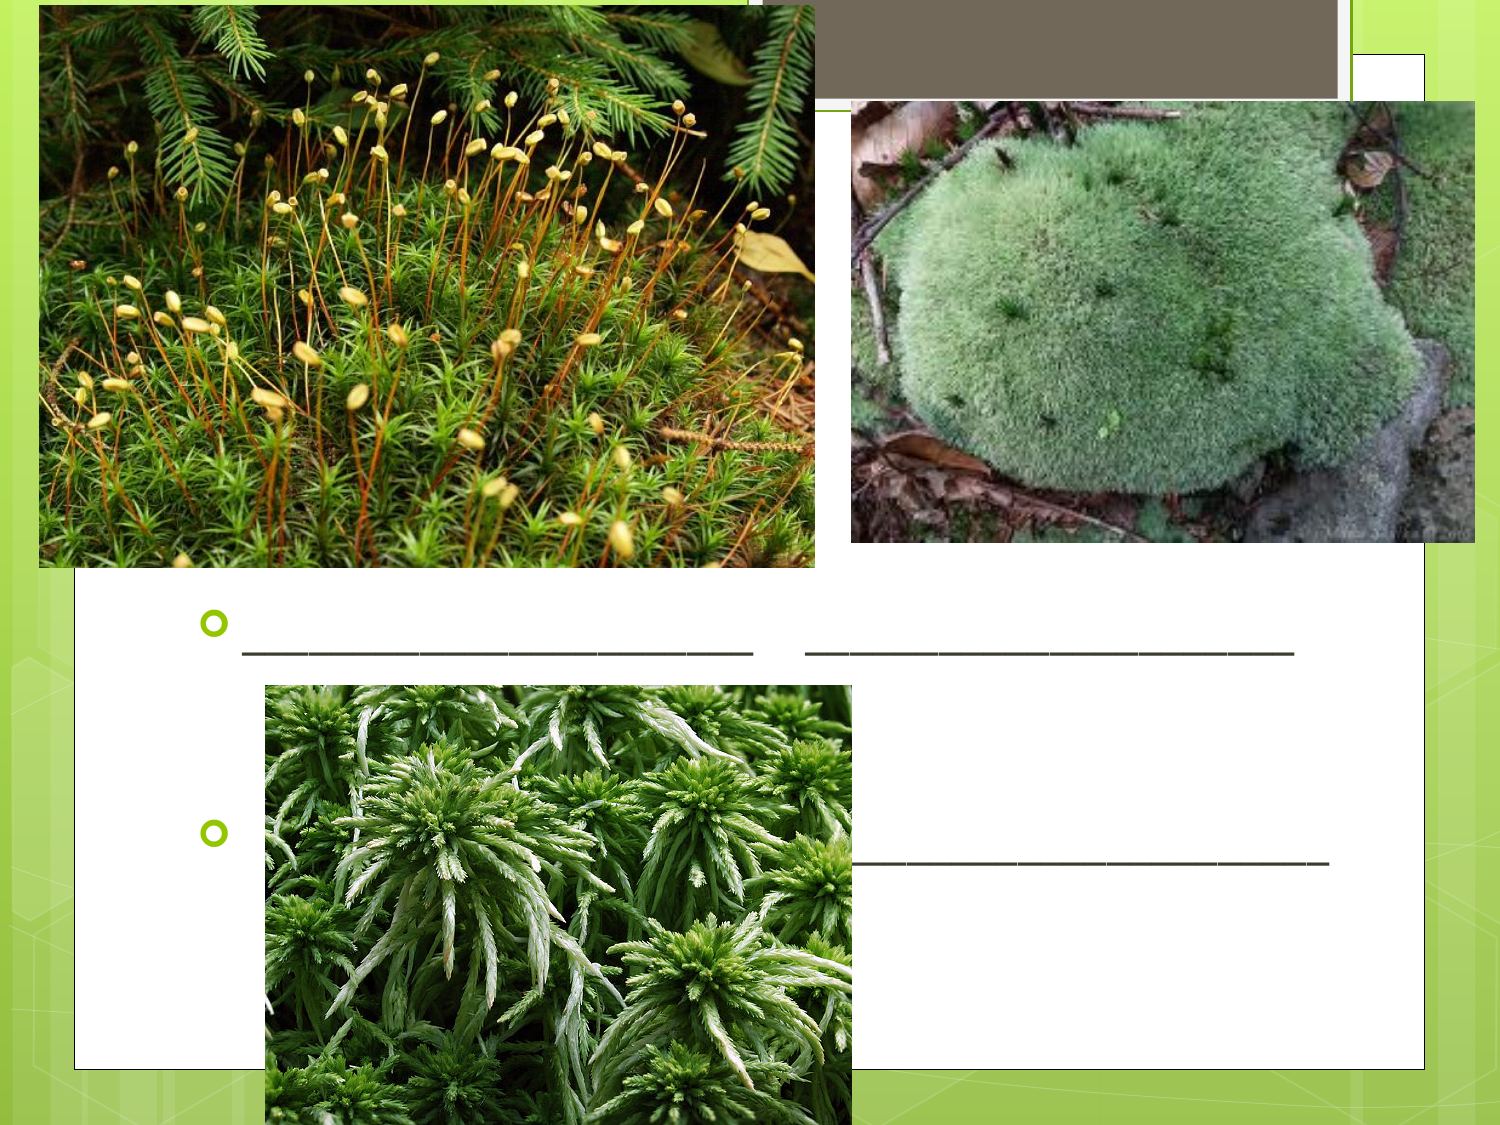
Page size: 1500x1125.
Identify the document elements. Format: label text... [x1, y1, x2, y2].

picture [265, 685, 852, 1125]
list _______________________ ______________________ ______________________ [171, 381, 1500, 957]
picture [851, 101, 1475, 543]
picture [39, 5, 815, 569]
